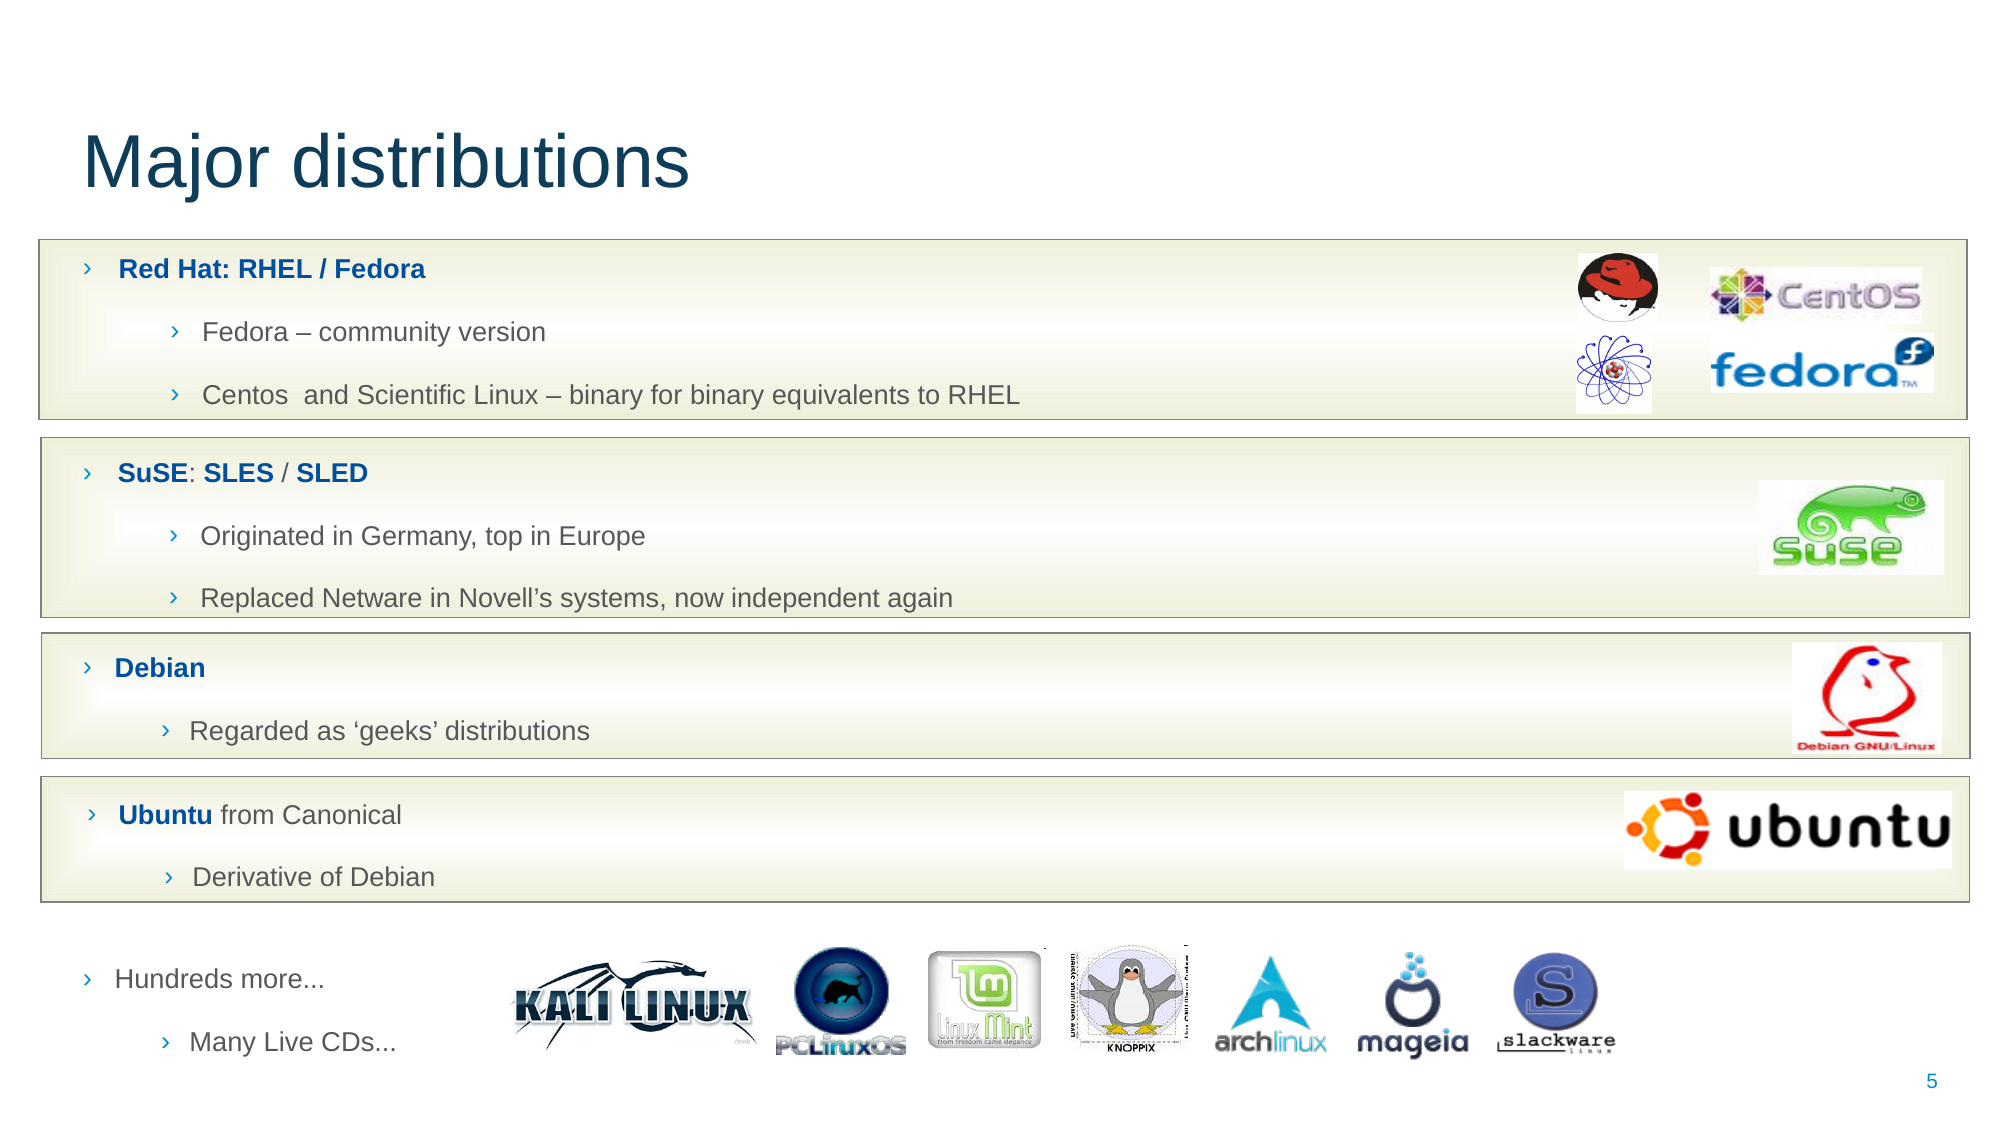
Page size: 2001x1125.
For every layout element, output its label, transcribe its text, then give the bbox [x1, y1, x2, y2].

picture [1710, 267, 1922, 324]
picture [928, 948, 1046, 1050]
text_box Debian Regarded as ‘geeks’ distributions [67, 642, 1792, 754]
text_box [38, 239, 1968, 420]
picture [1071, 945, 1188, 1052]
picture [1624, 791, 1952, 869]
picture [1711, 333, 1934, 393]
picture [1215, 955, 1327, 1053]
text_box [41, 437, 1970, 618]
picture [1576, 333, 1652, 414]
picture [1578, 253, 1658, 322]
text_box Hundreds more... Many Live CDs... [67, 953, 1939, 1066]
text_box Ubuntu from Canonical Derivative of Debian [72, 789, 1944, 901]
title Major distributions [67, 20, 1565, 210]
picture [776, 946, 906, 1055]
text_box [41, 633, 1971, 759]
picture [1759, 480, 1944, 575]
picture [1497, 950, 1616, 1055]
picture [508, 960, 757, 1051]
picture [1792, 642, 1942, 754]
text_box [41, 776, 1970, 902]
text_box SuSE: SLES / SLED Originated in Germany, top in Europe Replaced Netware in Novell’s systems, now independent again [67, 448, 1939, 622]
list Red Hat: RHEL / Fedora Fedora – community version Centos and Scientific Linux – binary for binary equivalents to RHEL [67, 243, 1861, 420]
picture [1357, 951, 1469, 1061]
